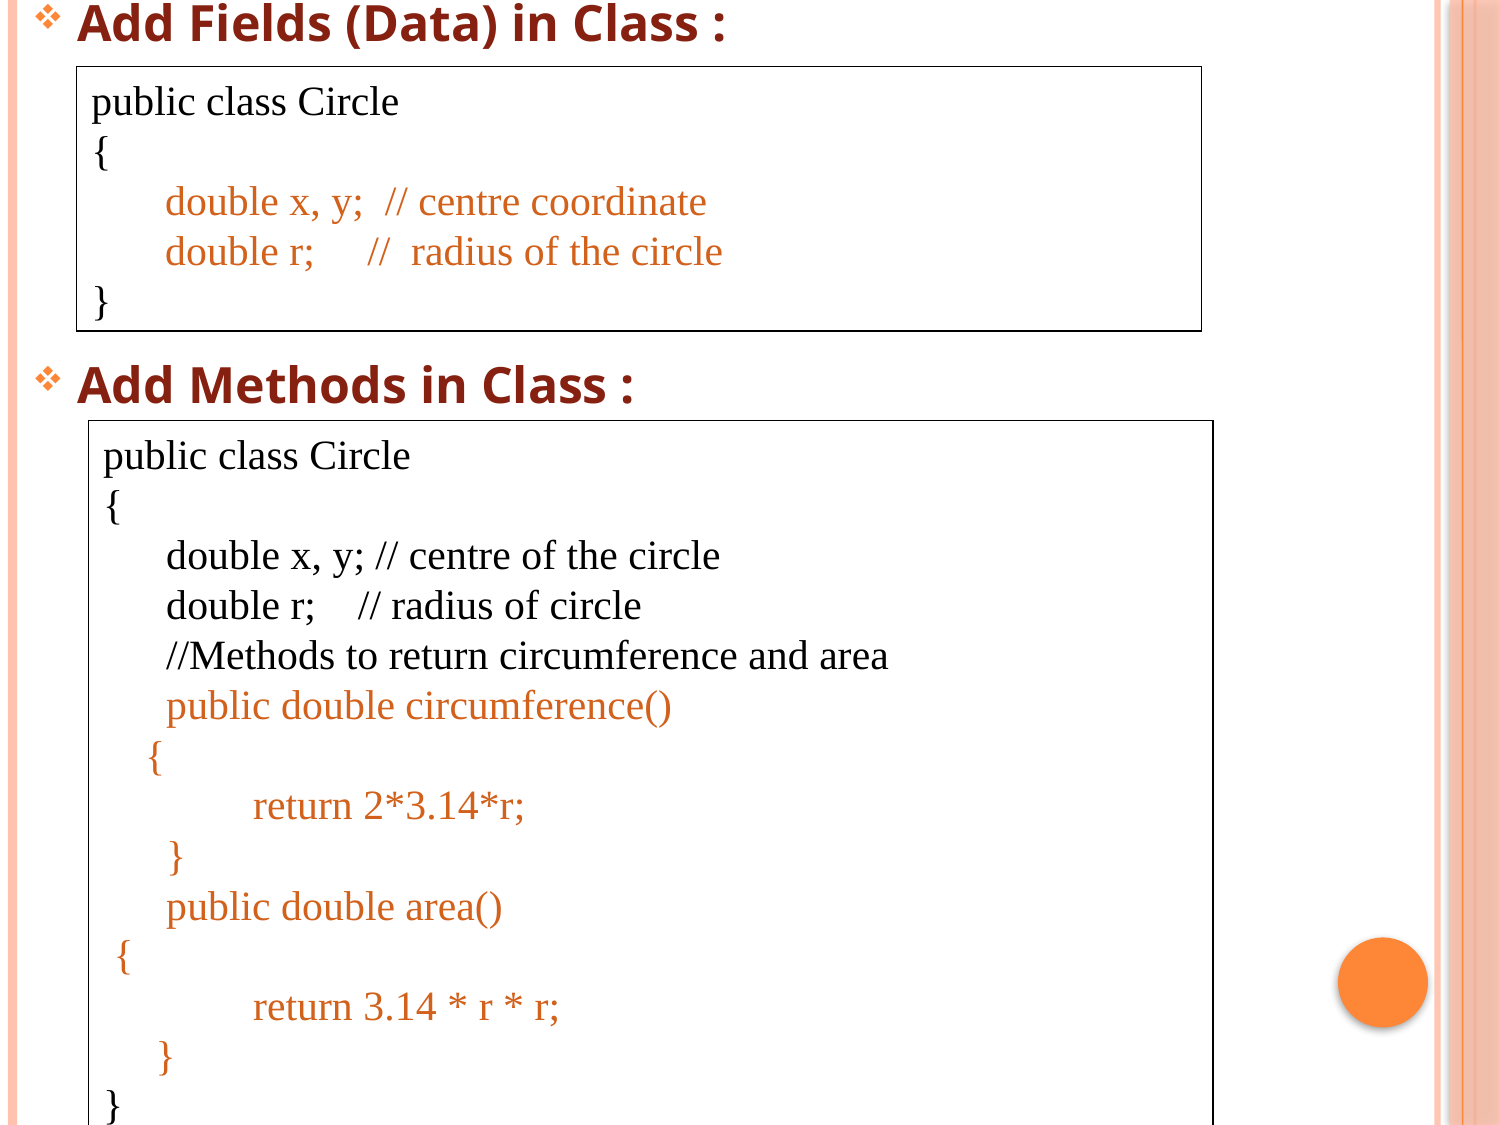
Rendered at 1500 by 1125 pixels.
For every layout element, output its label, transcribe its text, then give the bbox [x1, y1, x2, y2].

text_box public class Circle { double x, y; // centre of the circle double r; // radius of circle //Methods to return circumference and area public double circumference() { return 2*3.14*r; } public double area() { return 3.14 * r * r; } } [88, 420, 1214, 1125]
text_box public class Circle { double x, y; // centre coordinate double r; // radius of the circle } [76, 66, 1202, 332]
list Add Fields (Data) in Class : Add Methods in Class : [17, 0, 1424, 1059]
